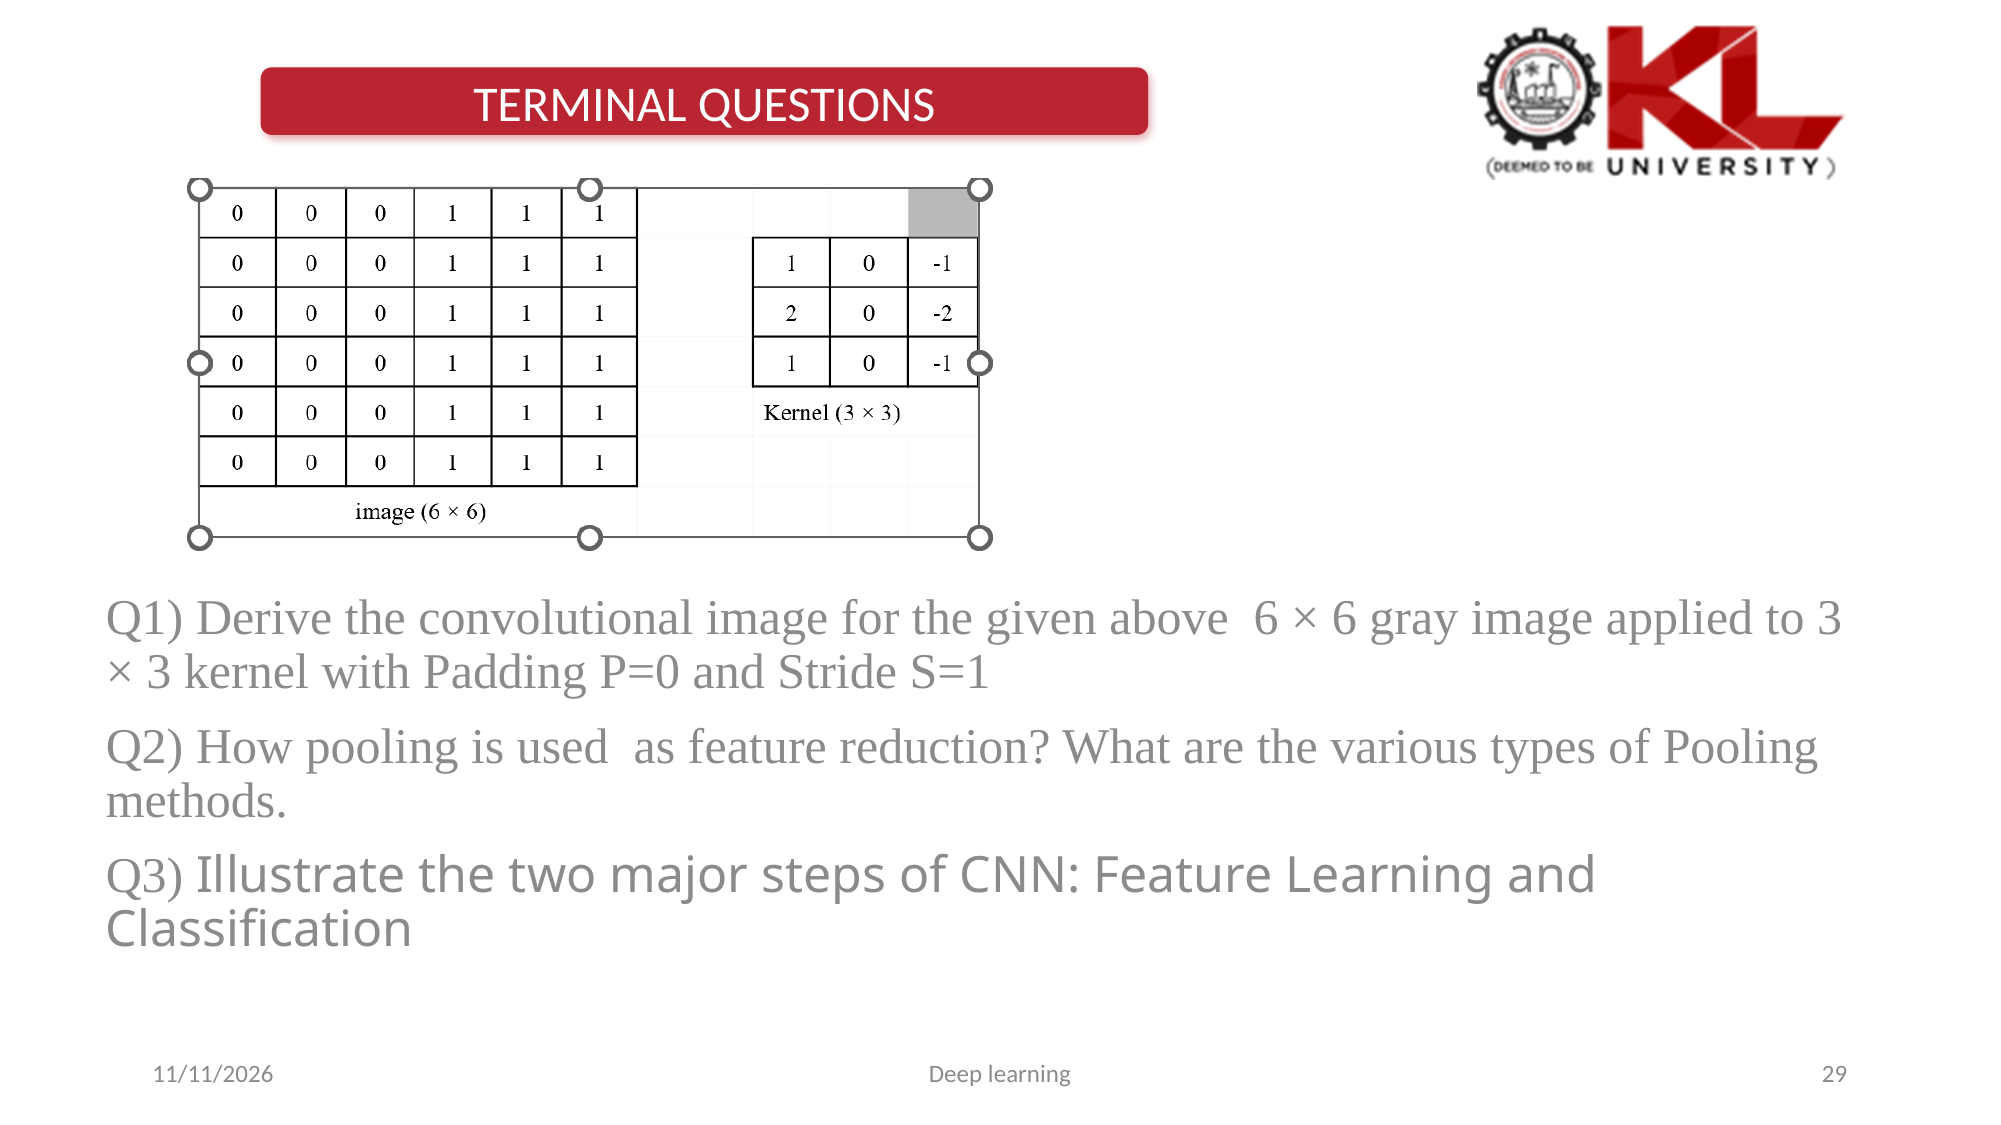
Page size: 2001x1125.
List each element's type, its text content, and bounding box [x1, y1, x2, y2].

picture [166, 178, 994, 552]
footer Deep learning [662, 1042, 1338, 1103]
slide_number 29 [1412, 1042, 1863, 1103]
picture [1477, 21, 2000, 180]
list Q1) Derive the convolutional image for the given above 6 × 6 gray image applied to 3 × 3 kernel with Padding P=0 and Stride S=1 Q2) How pooling is used as feature reduction? What are the various types of Pooling methods. Q3) Illustrate the two major steps of CNN: Feature Learning and Classification [90, 178, 1862, 1070]
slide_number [137, 1042, 588, 1103]
text_box TERMINAL QUESTIONS [259, 66, 1150, 136]
